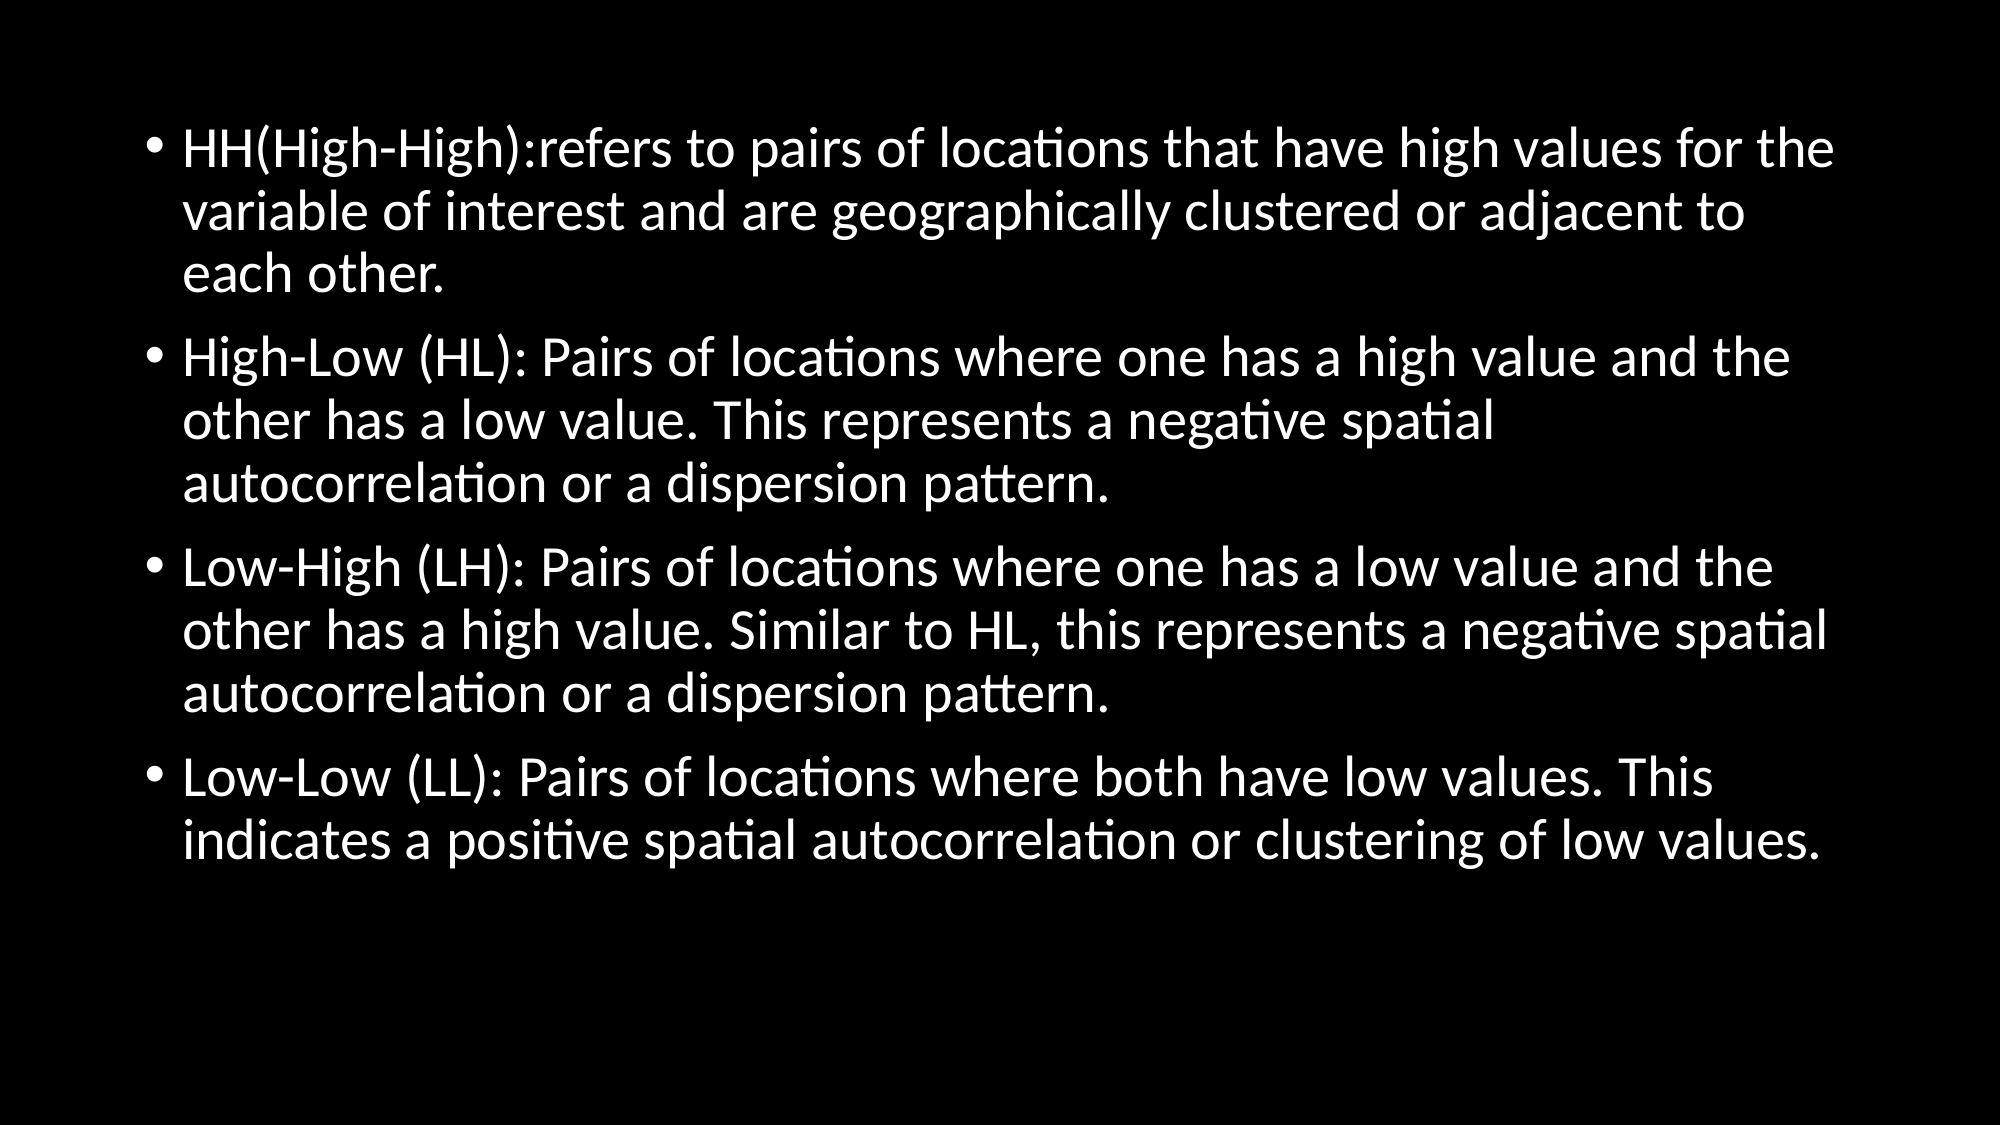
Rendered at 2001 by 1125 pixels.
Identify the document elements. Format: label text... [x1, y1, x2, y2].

list HH(High-High):refers to pairs of locations that have high values for the variable of interest and are geographically clustered or adjacent to each other. High-Low (HL): Pairs of locations where one has a high value and the other has a low value. This represents a negative spatial autocorrelation or a dispersion pattern. Low-High (LH): Pairs of locations where one has a low value and the other has a high value. Similar to HL, this represents a negative spatial autocorrelation or a dispersion pattern. Low-Low (LL): Pairs of locations where both have low values. This indicates a positive spatial autocorrelation or clustering of low values. [129, 109, 1863, 1014]
